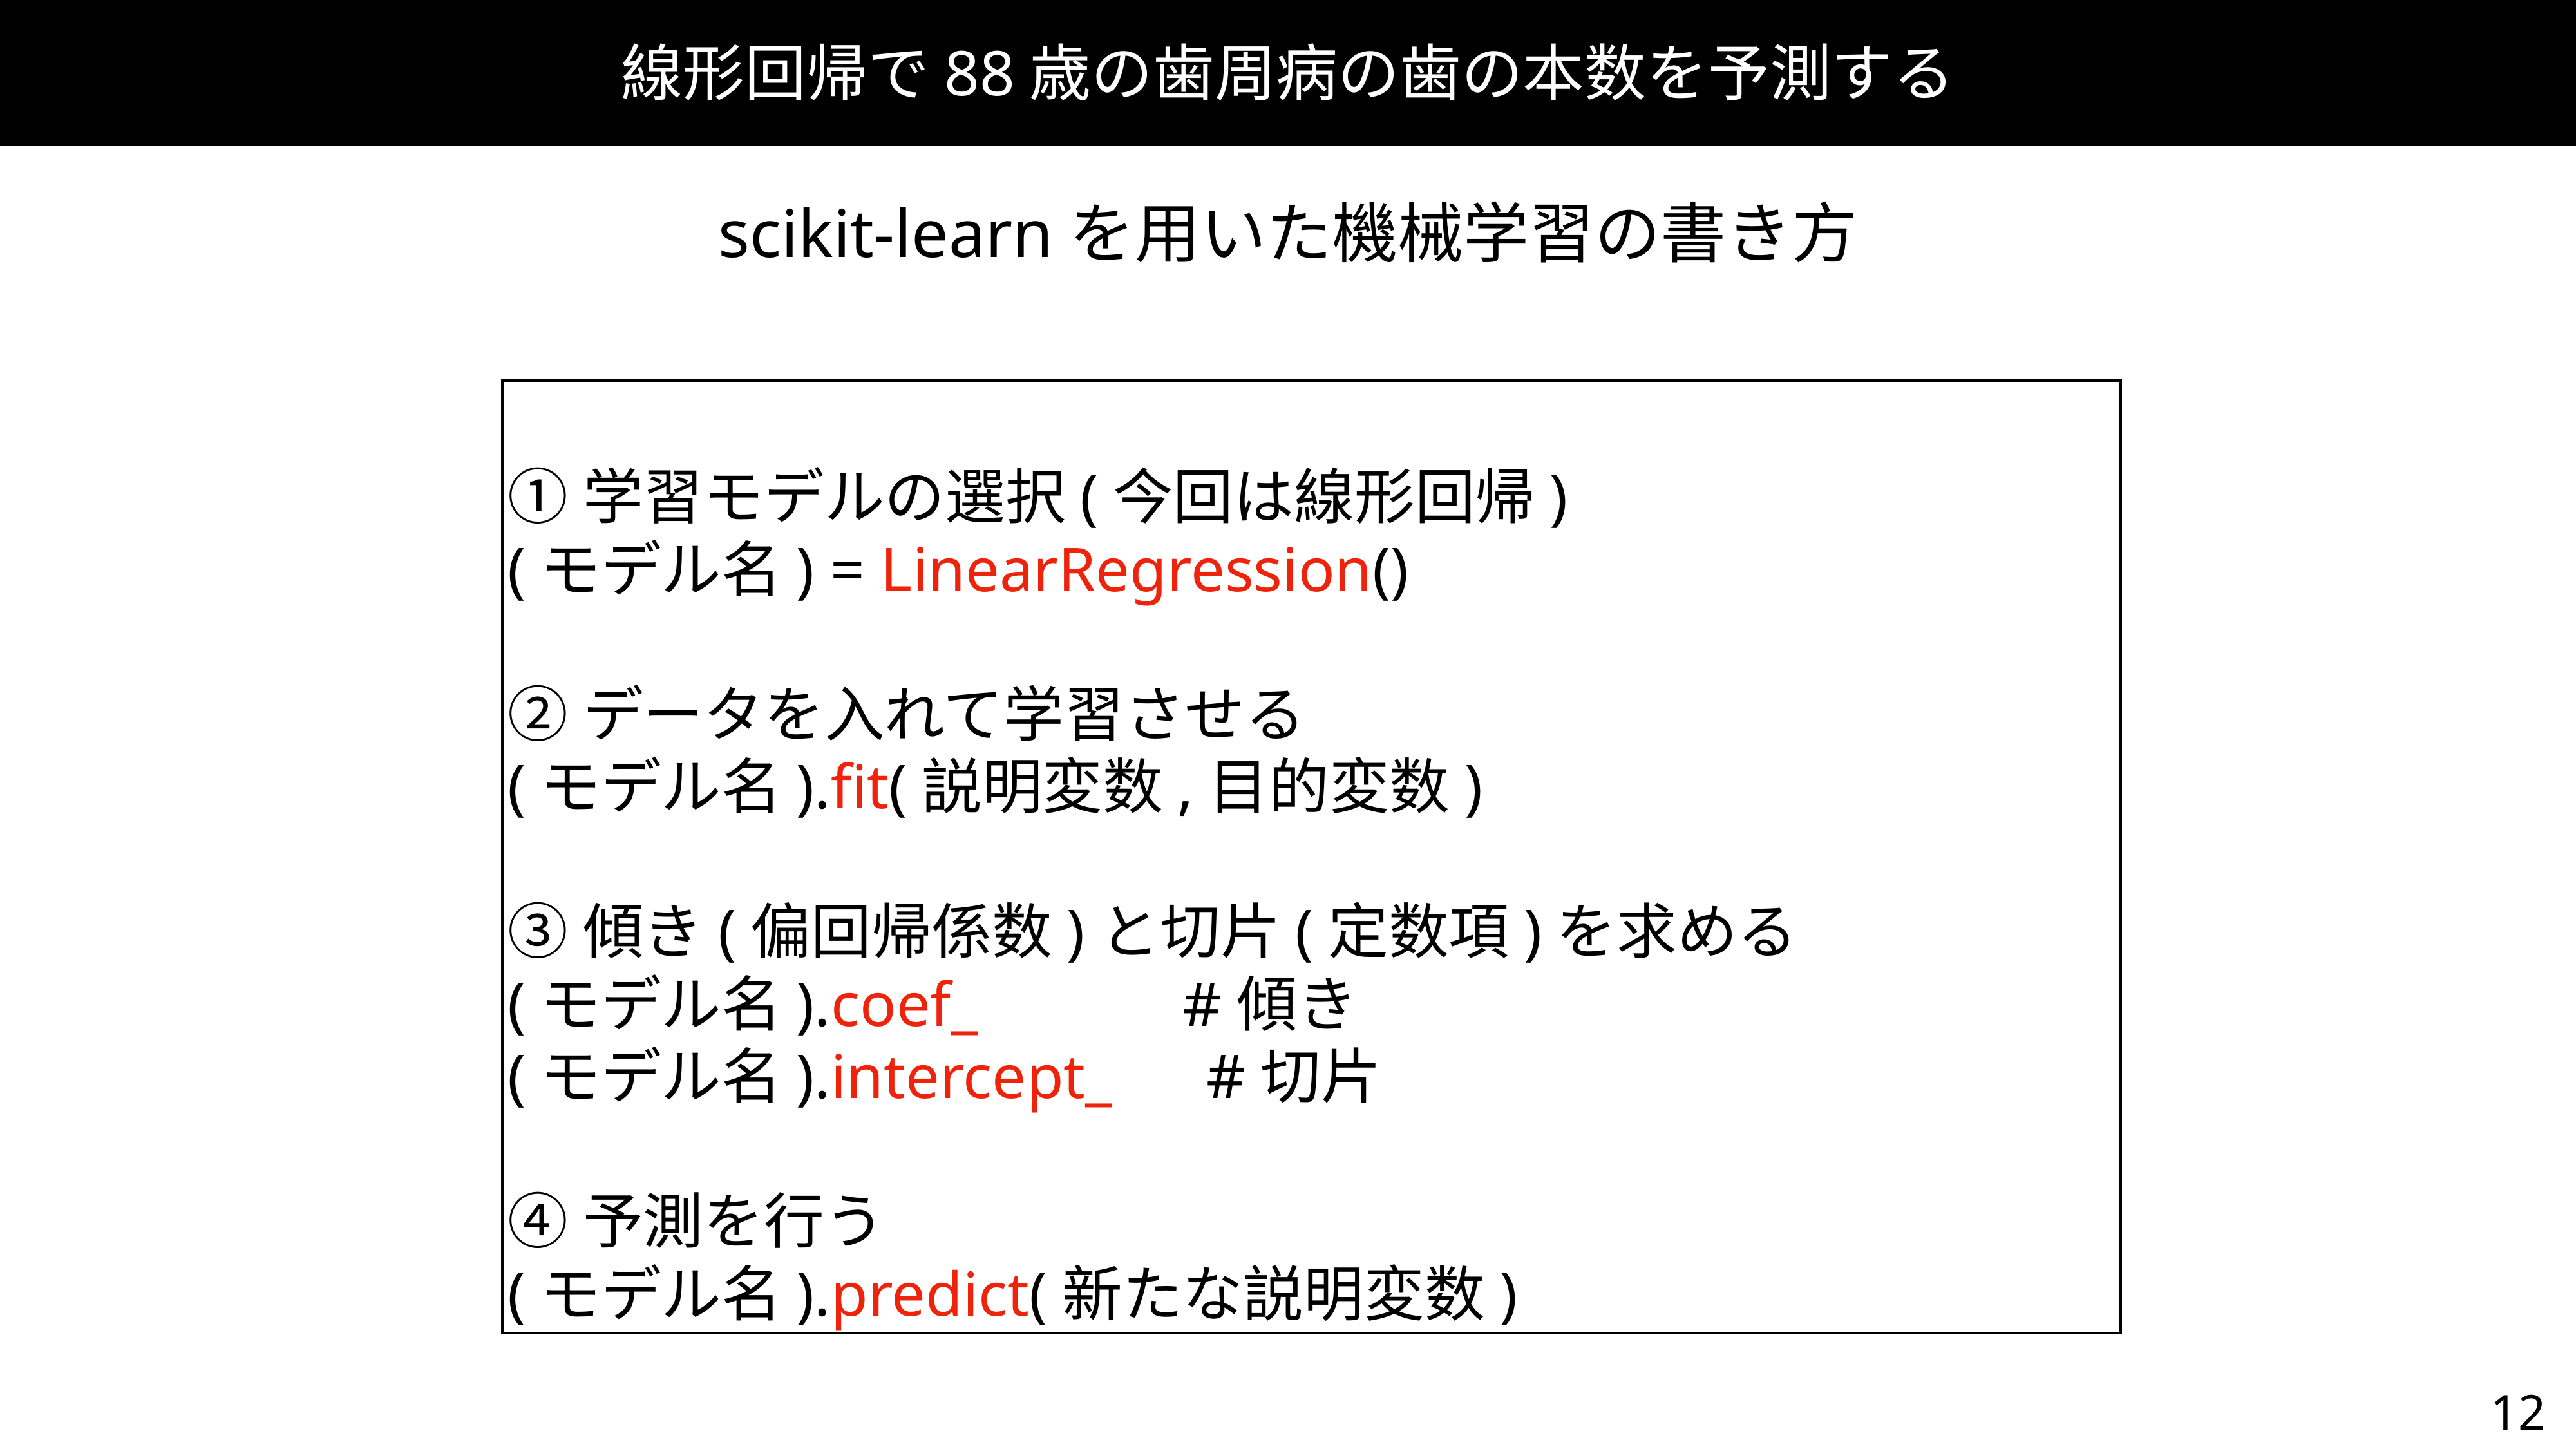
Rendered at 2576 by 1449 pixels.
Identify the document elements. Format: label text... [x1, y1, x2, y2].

slide_number 12 [2481, 1376, 2555, 1446]
text_box [0, 0, 2576, 146]
text_box ①学習モデルの選択(今回は線形回帰) (モデル名) = LinearRegression() ②データを入れて学習させる (モデル名).fit(説明変数,目的変数) ③傾き(偏回帰係数)と切片(定数項)を求める (モデル名).coef_ #傾き (モデル名).intercept_ #切片 ④予測を行う (モデル名).predict(新たな説明変数) [502, 381, 2121, 1334]
text_box 線形回帰で88歳の歯周病の歯の本数を予測する [616, 28, 1960, 113]
text_box scikit-learnを用いた機械学習の書き方 [713, 186, 1863, 276]
